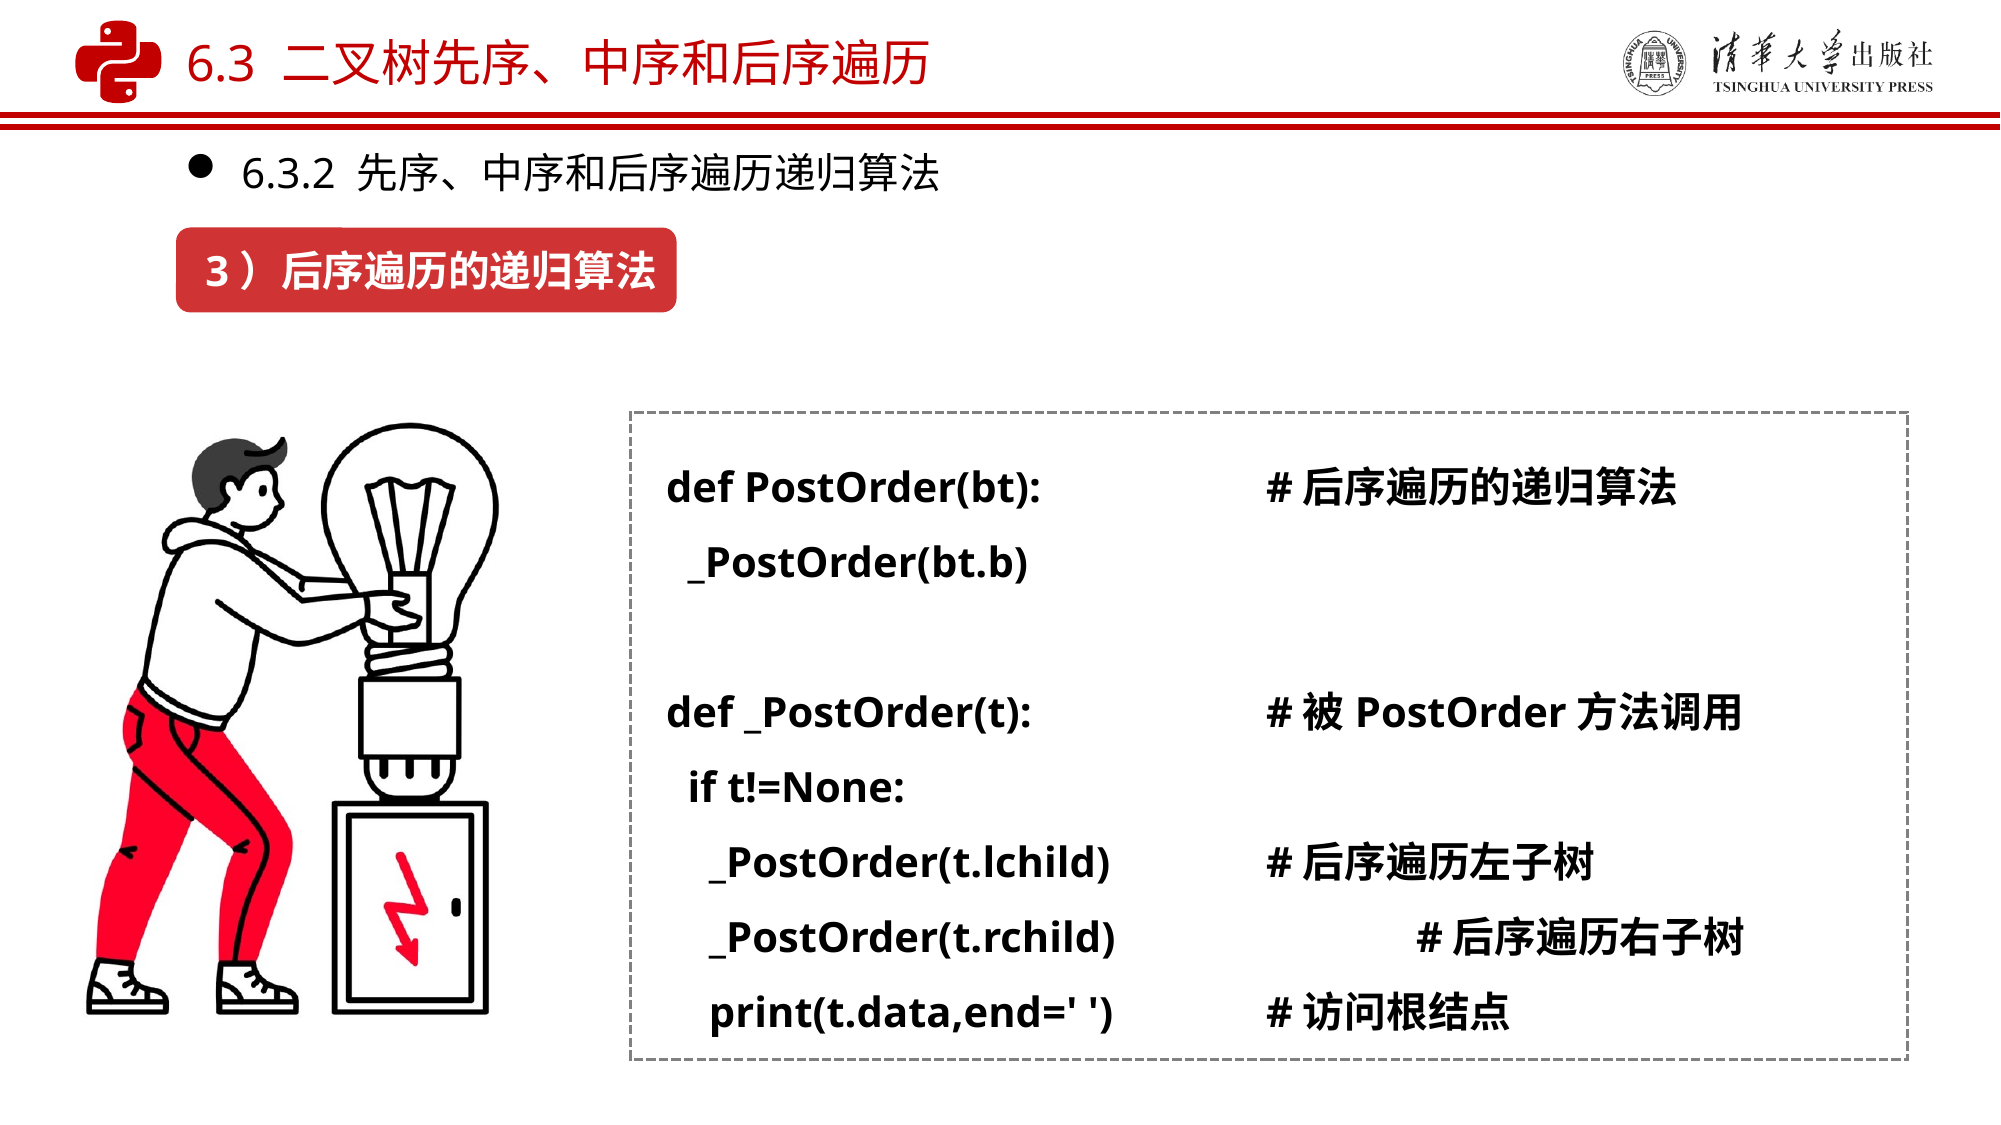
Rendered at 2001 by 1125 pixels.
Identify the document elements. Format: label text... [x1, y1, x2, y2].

text_box 6.3.2 先序、中序和后序遍历递归算法 [170, 139, 966, 204]
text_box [176, 227, 677, 313]
text_box 6.3 二叉树先序、中序和后序遍历 [171, 24, 947, 99]
picture [37, 342, 644, 1057]
text_box def PostOrder(bt): #后序遍历的递归算法 _PostOrder(bt.b) def _PostOrder(t): #被PostOrder方法调用 if t!=None: _PostOrder(t.lchild) #后序遍历左子树 _PostOrder(t.rchild) #后序遍历右子树 print(t.data,end=' ') #访问根结点 [630, 411, 1909, 1060]
